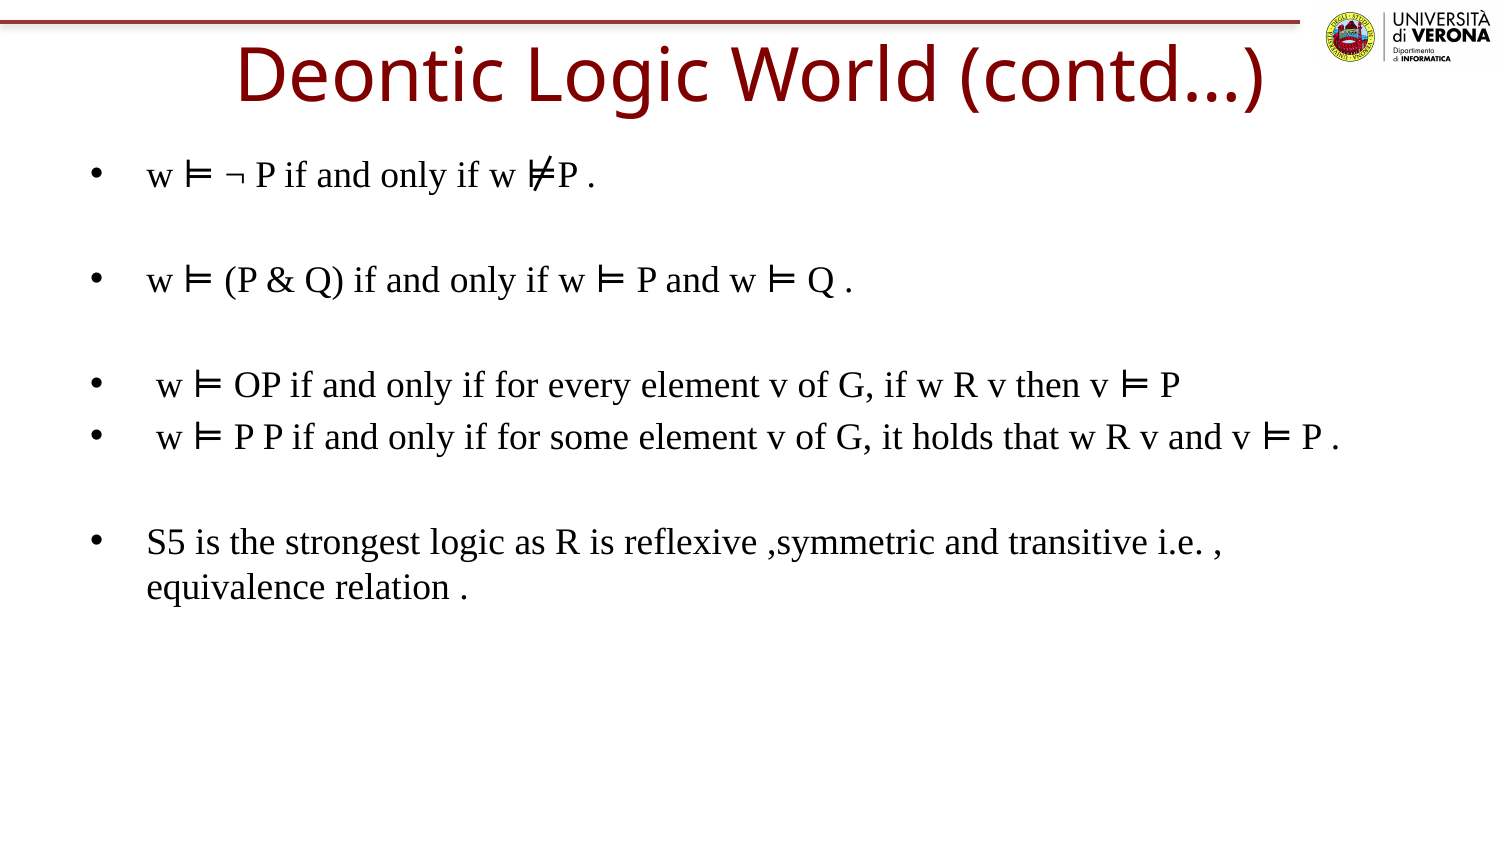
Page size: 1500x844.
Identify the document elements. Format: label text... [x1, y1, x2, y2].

list w ⊨ ¬ P if and only if w ⊭P . w ⊨ (P & Q) if and only if w ⊨ P and w ⊨ Q . w ⊨ OP if and only if for every element v of G, if w R v then v ⊨ P w ⊨ P P if and only if for some element v of G, it holds that w R v and v ⊨ P . S5 is the strongest logic as R is reflexive ,symmetric and transitive i.e. , equivalence relation . [75, 143, 1425, 754]
picture [1425, 3, 1500, 68]
title Deontic Logic World (contd…) [75, 1, 1425, 143]
